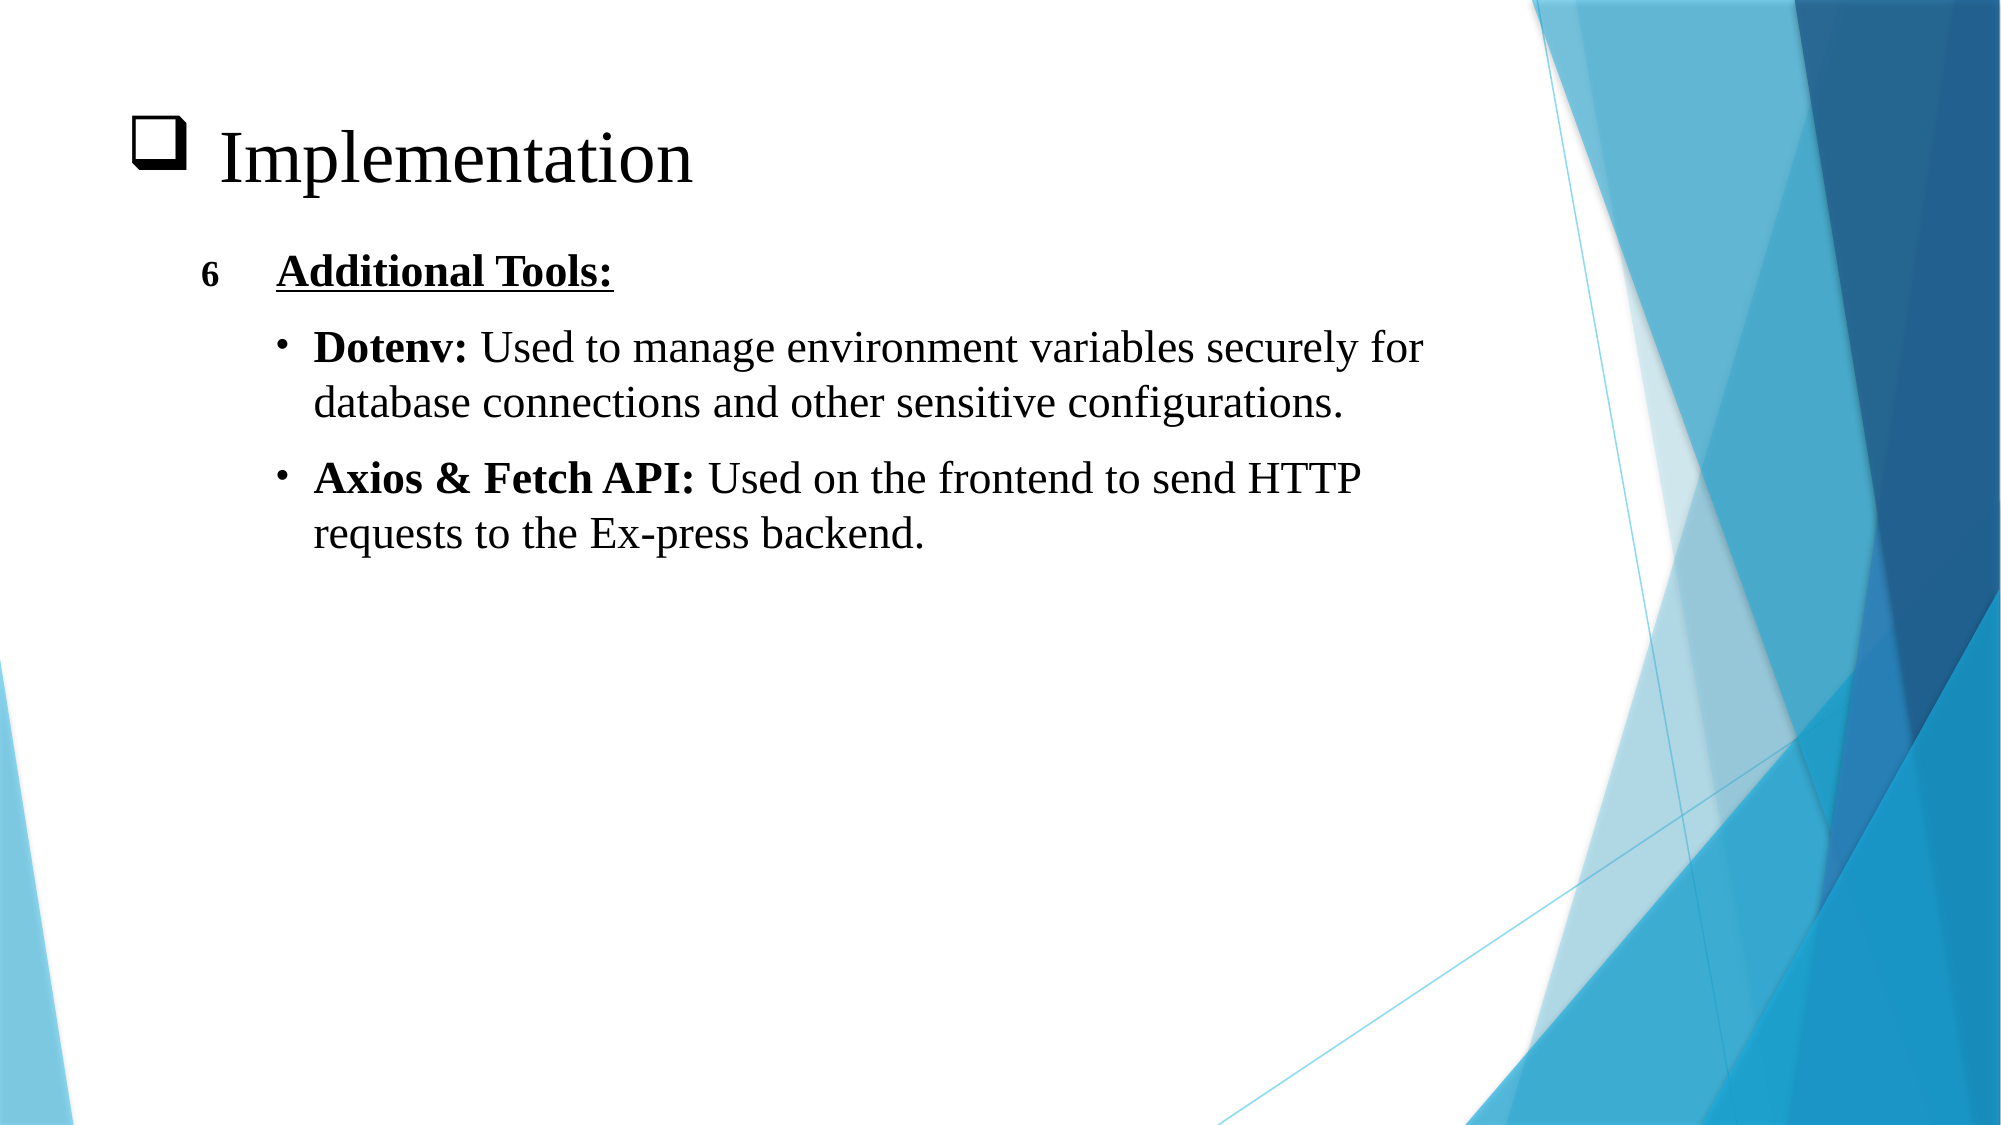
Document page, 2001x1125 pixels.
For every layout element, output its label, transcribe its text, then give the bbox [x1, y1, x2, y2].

list Additional Tools: Dotenv: Used to manage environment variables securely for database connections and other sensitive configurations. Axios & Fetch API: Used on the frontend to send HTTP requests to the Ex-press backend. [111, 233, 1522, 1053]
title Implementation [111, 99, 1522, 233]
